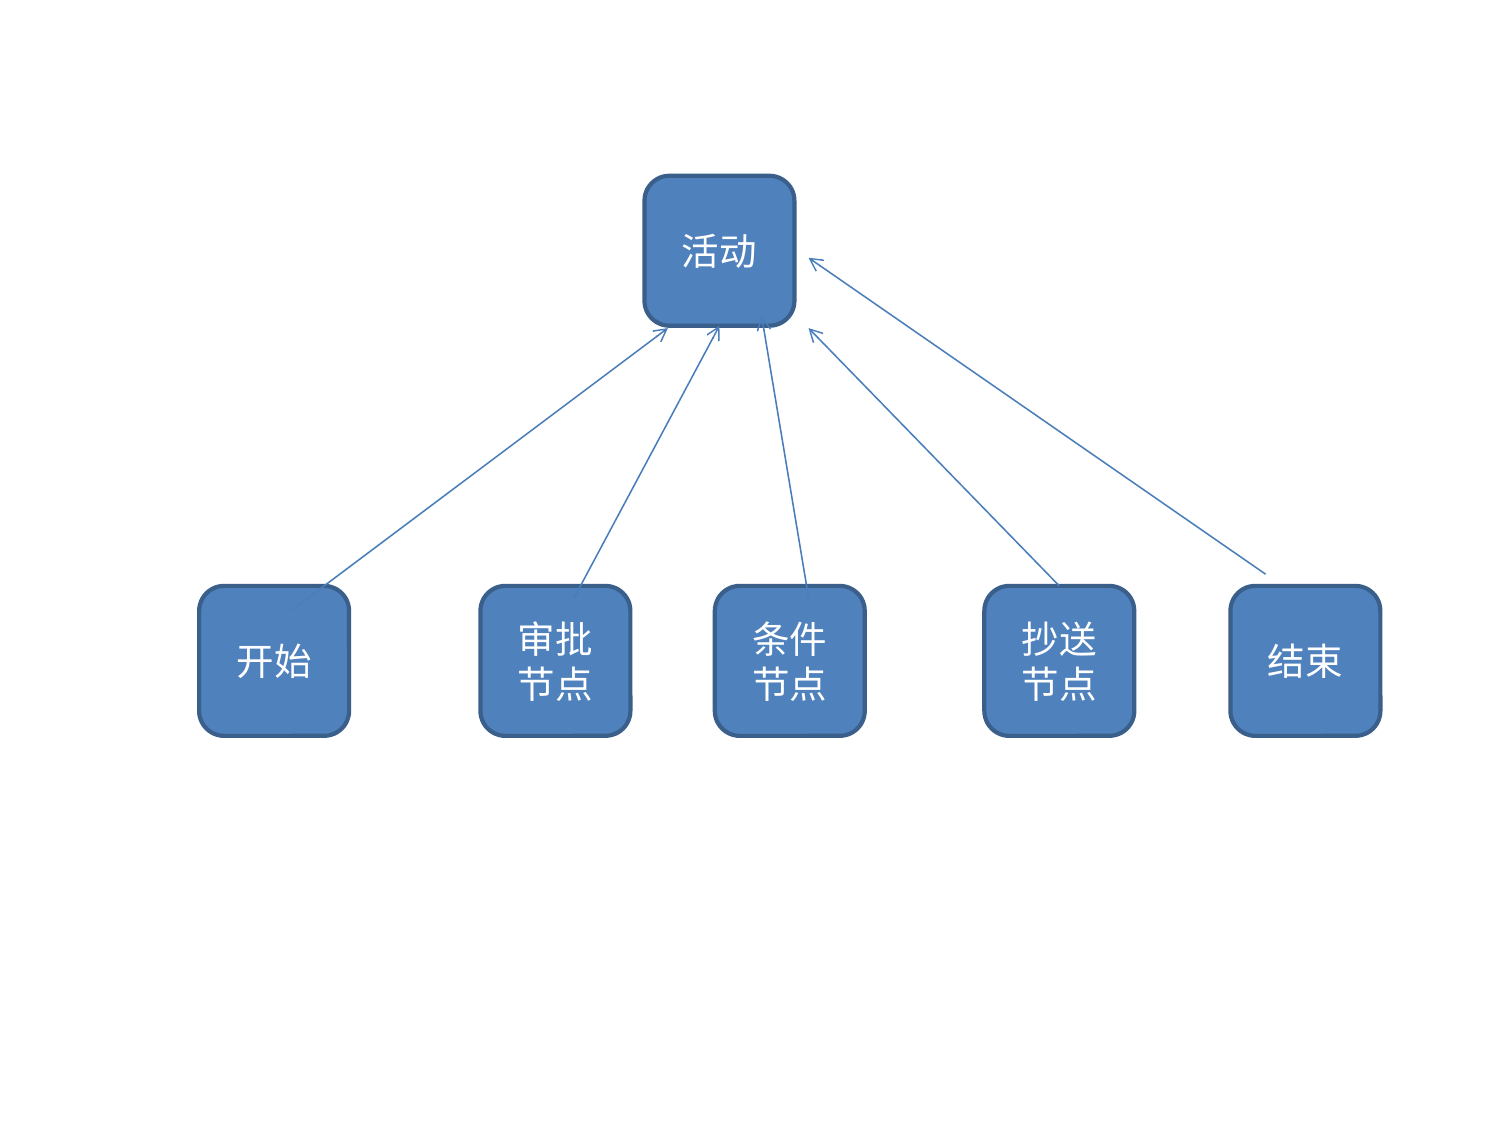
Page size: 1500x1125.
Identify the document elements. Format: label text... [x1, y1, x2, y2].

text_box 结束 [1228, 583, 1383, 738]
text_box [510, 388, 783, 535]
text_box 开始 [197, 583, 352, 738]
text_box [644, 433, 799, 481]
text_box 活动 [642, 173, 797, 328]
text_box 抄送节点 [982, 583, 1137, 738]
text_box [808, 257, 1266, 575]
text_box 审批节点 [478, 619, 633, 738]
text_box 条件节点 [712, 583, 867, 738]
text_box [292, 327, 669, 610]
